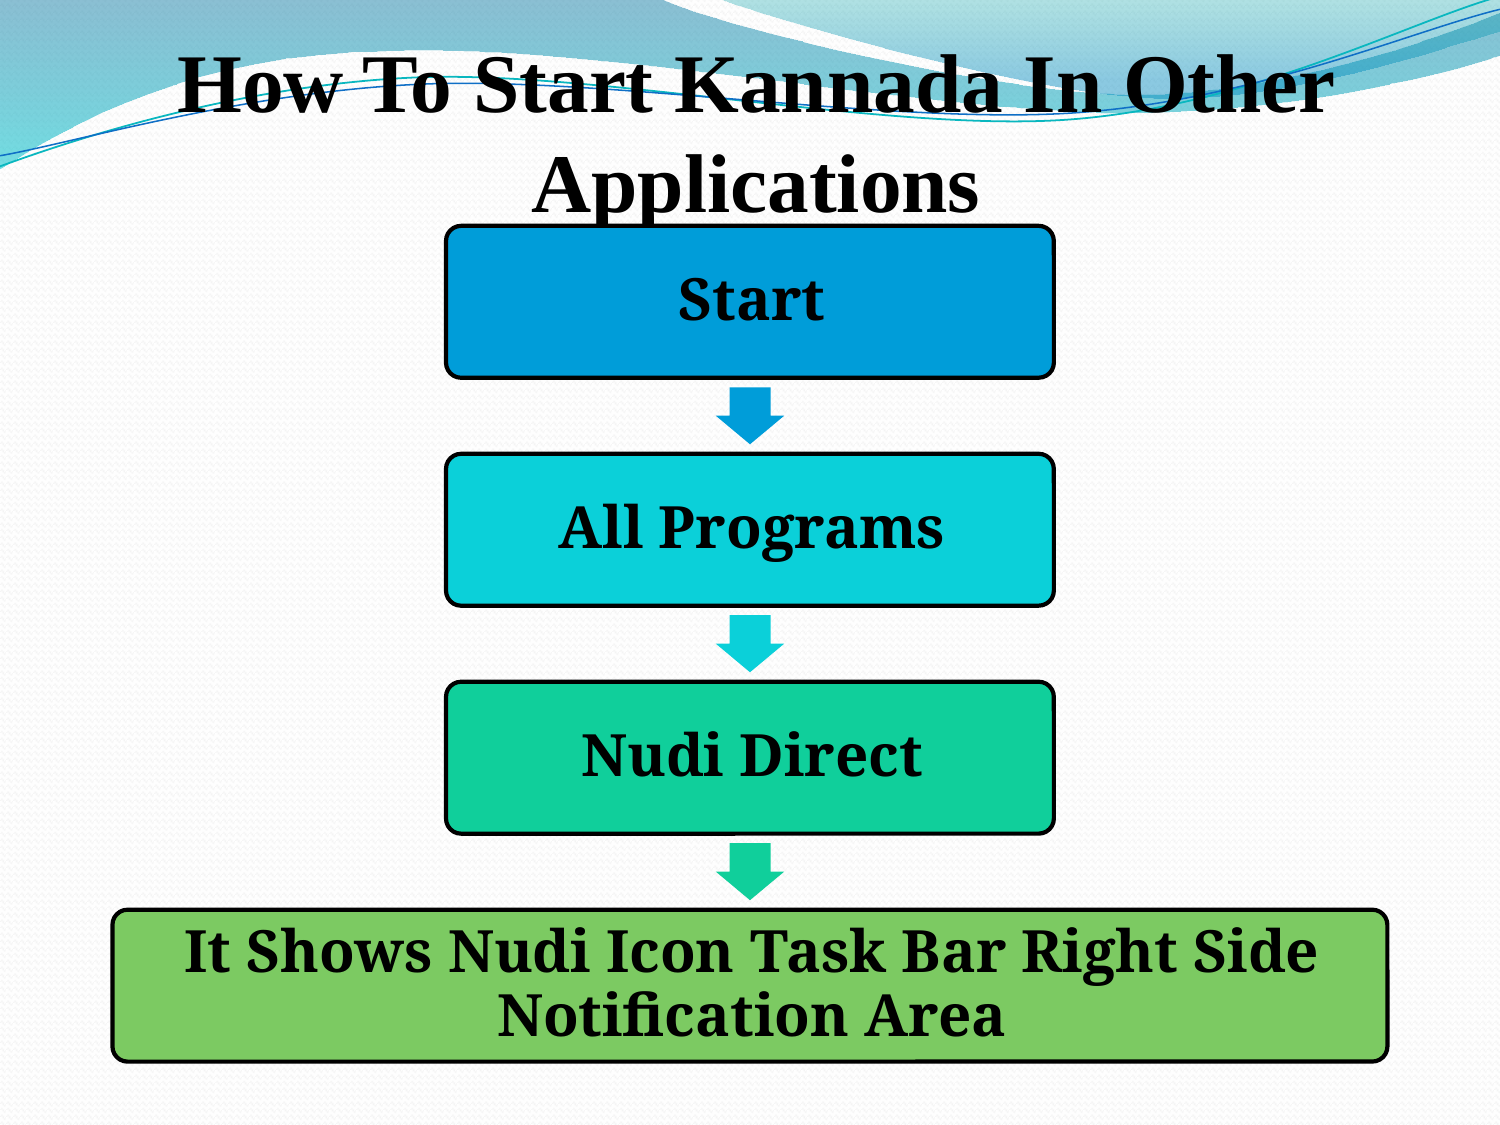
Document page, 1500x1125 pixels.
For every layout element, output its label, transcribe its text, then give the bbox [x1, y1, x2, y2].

title How To Start Kannada In Other Applications [62, 24, 1450, 225]
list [74, 224, 1426, 1063]
